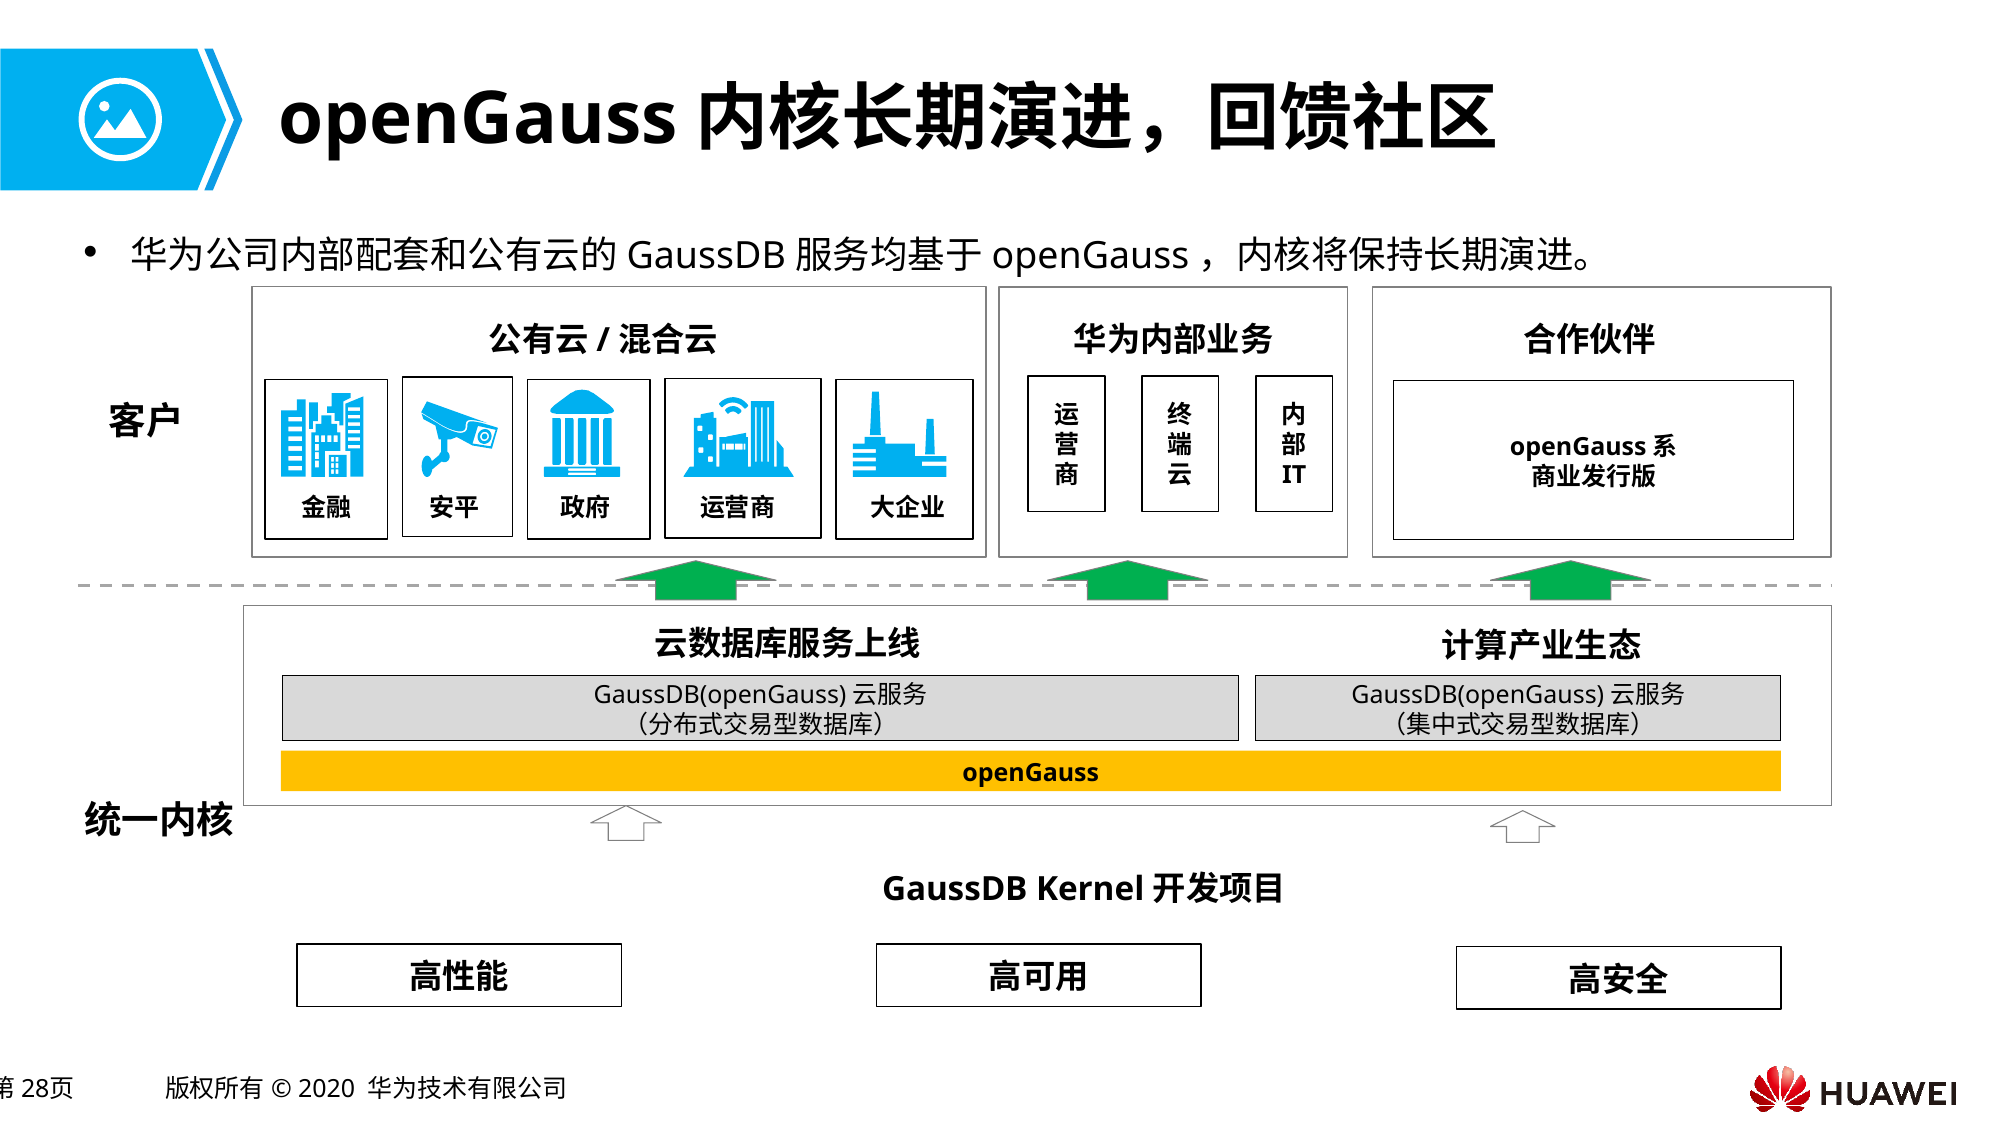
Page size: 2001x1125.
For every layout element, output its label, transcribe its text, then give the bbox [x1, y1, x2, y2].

title openGauss内核长期演进，回馈社区 [261, 67, 1874, 173]
picture [1750, 1066, 1956, 1112]
text_box 华为公司内部配套和公有云的GaussDB服务均基于openGauss，内核将保持长期演进。 [68, 201, 1891, 284]
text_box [68, 286, 1832, 1031]
